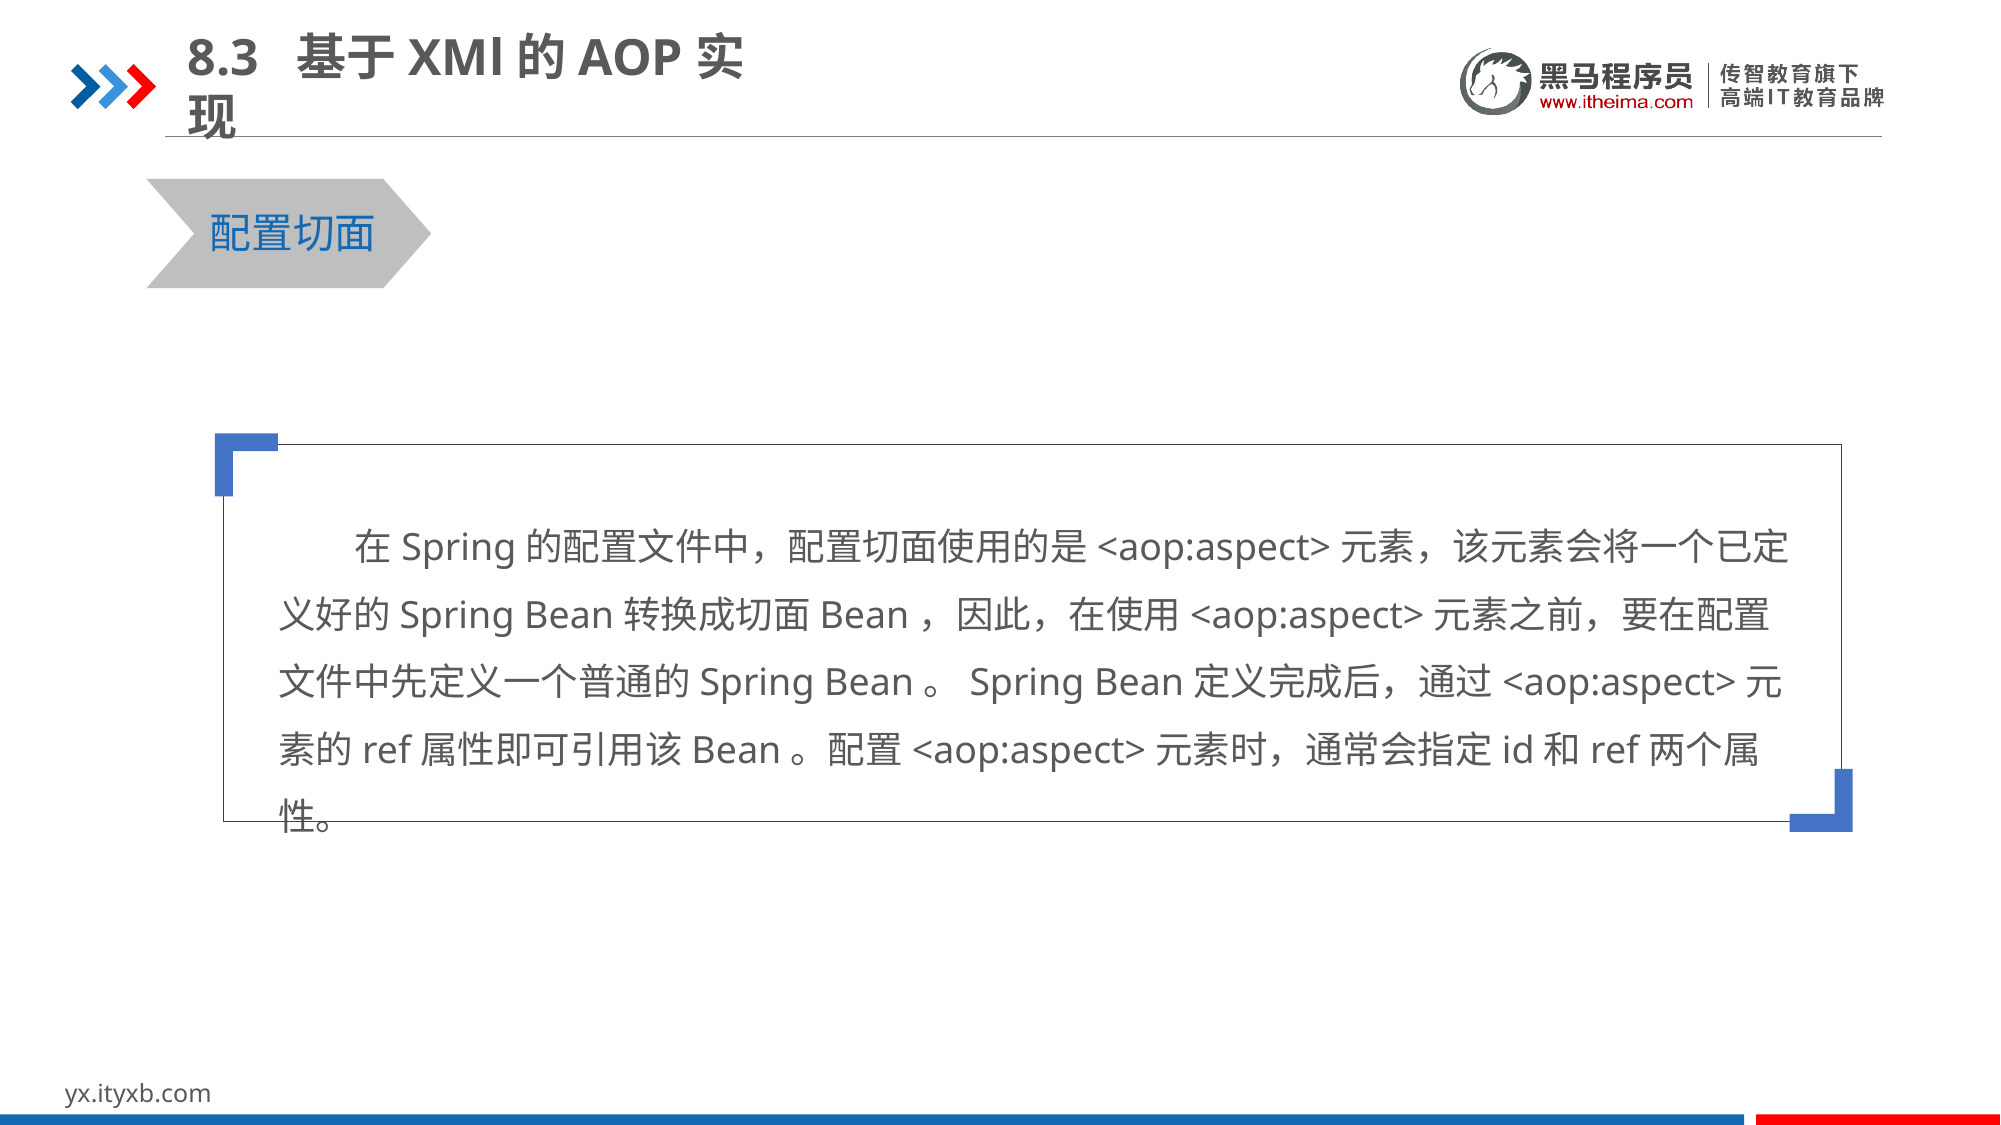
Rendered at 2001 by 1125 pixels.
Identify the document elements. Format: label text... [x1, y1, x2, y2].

text_box 配置切面 [194, 199, 401, 265]
text_box [146, 178, 432, 289]
text_box 8.3 基于XMl的AOP实现 [187, 43, 794, 127]
picture [1460, 48, 1887, 115]
text_box [1789, 768, 1854, 833]
text_box [222, 443, 1843, 822]
text_box [214, 432, 279, 497]
